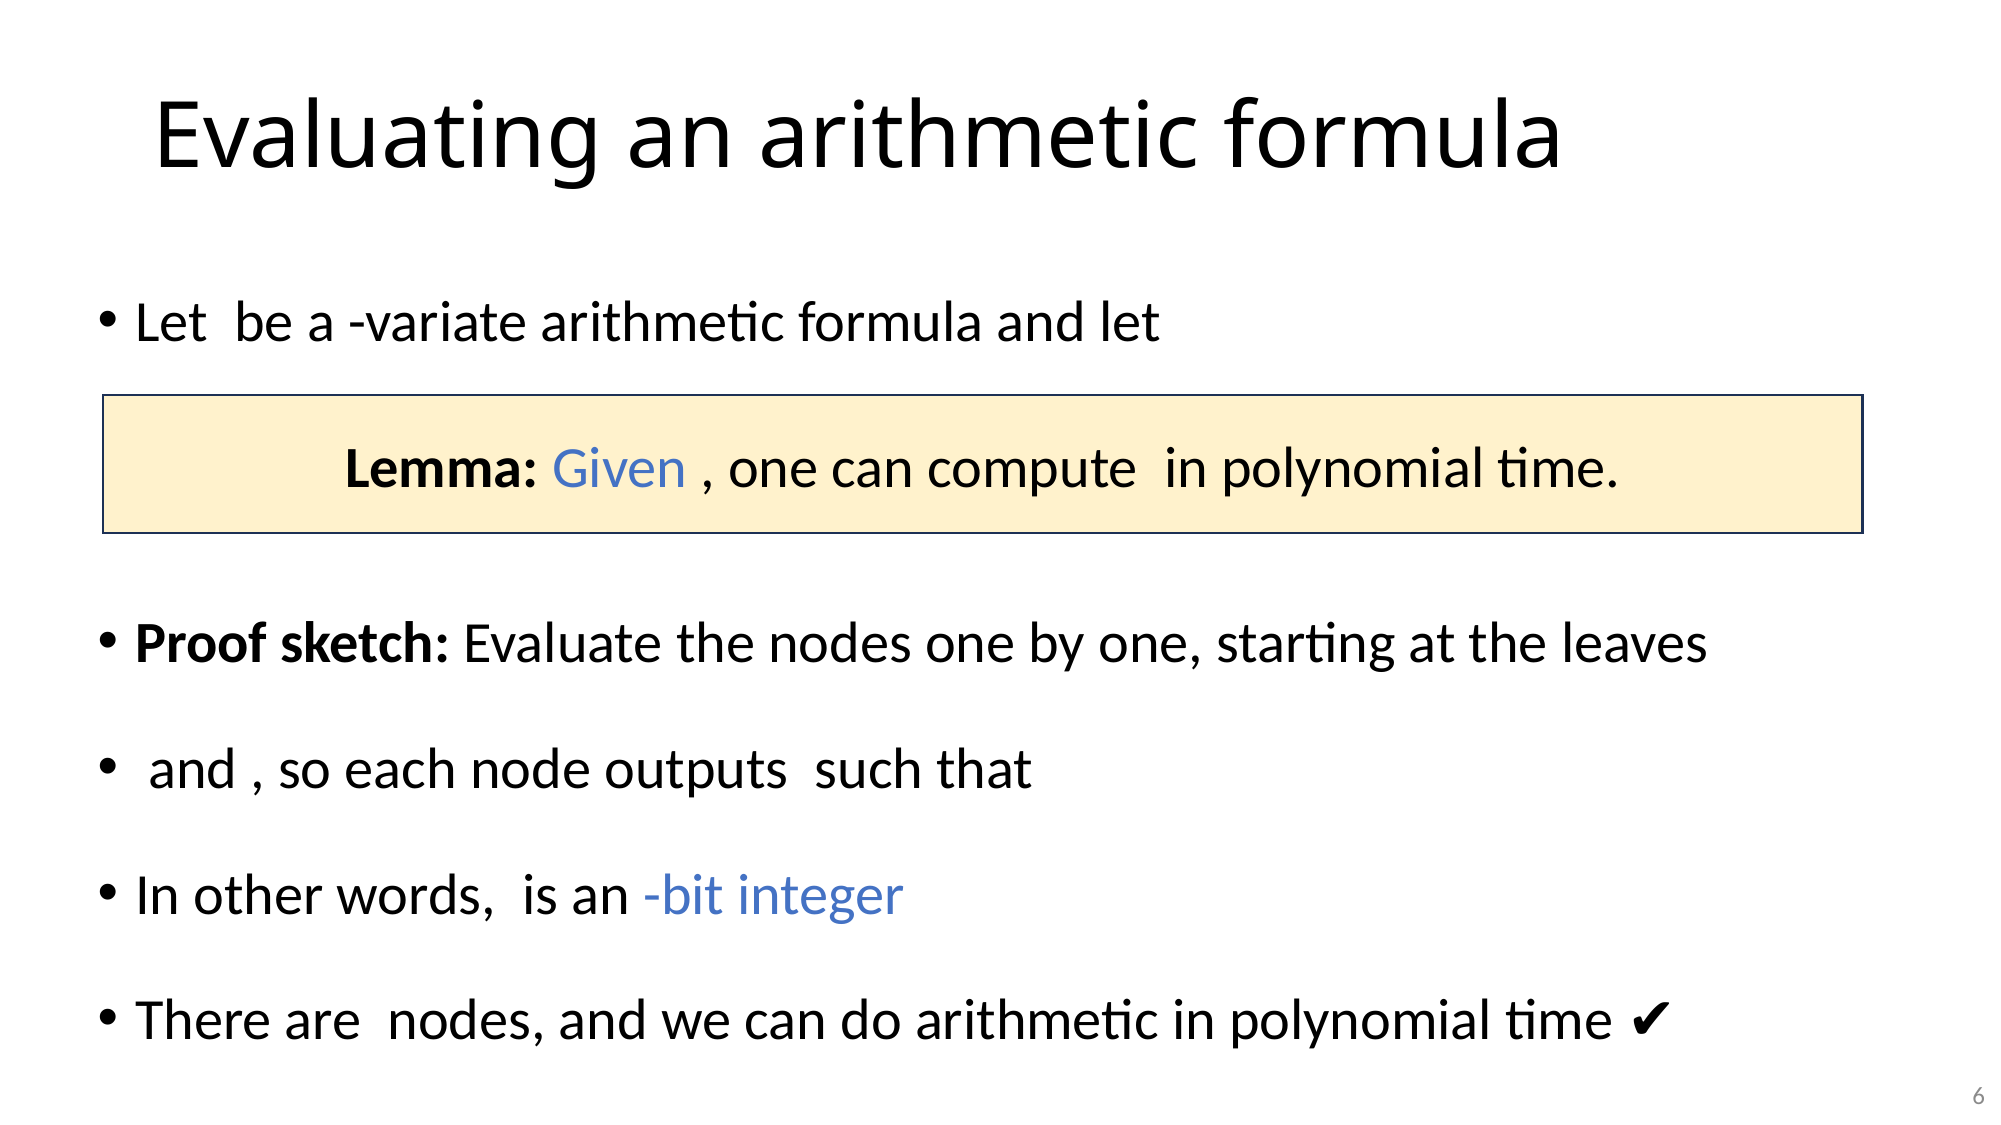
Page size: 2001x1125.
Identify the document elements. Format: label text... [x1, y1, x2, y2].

slide_number 6 [1550, 1064, 2000, 1125]
title Evaluating an arithmetic formula [137, 29, 1863, 247]
